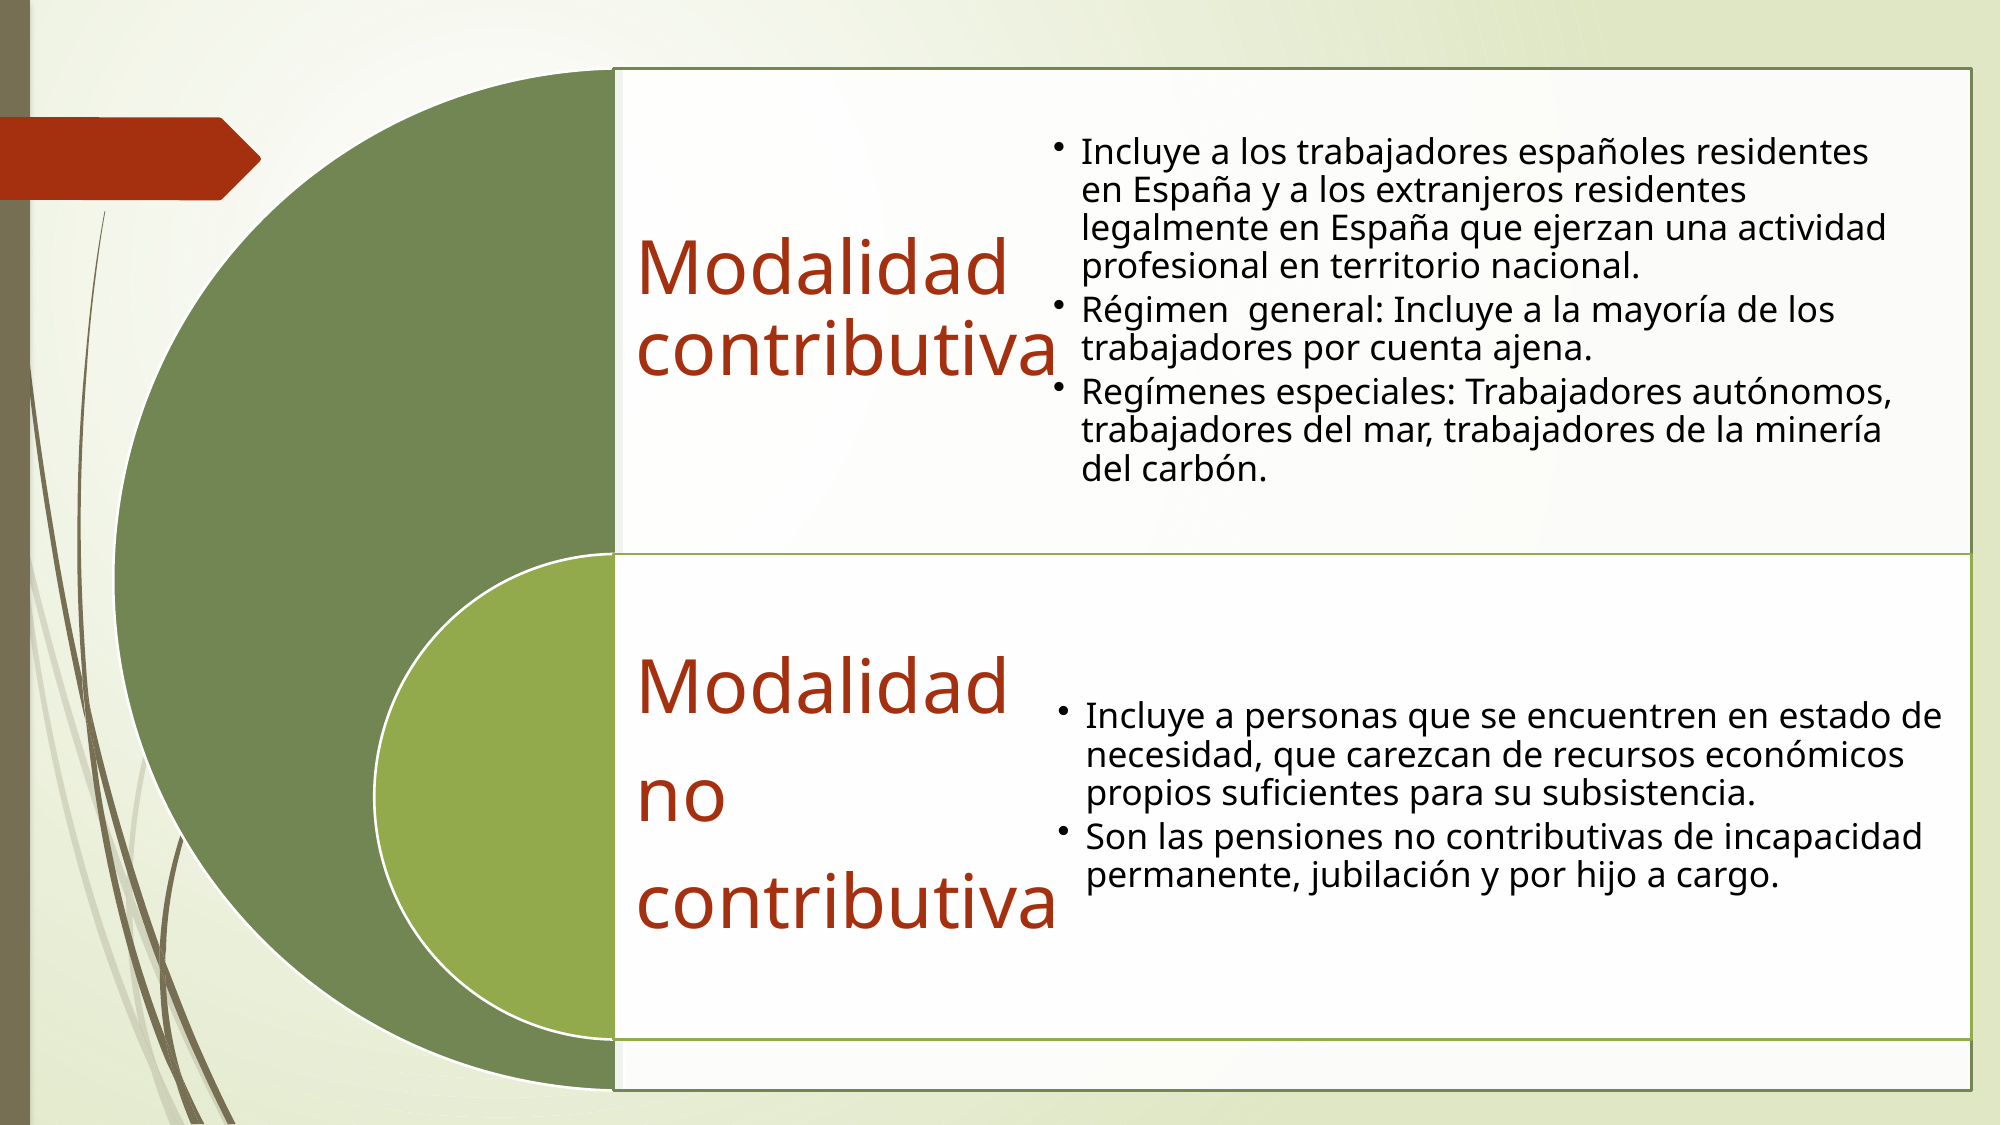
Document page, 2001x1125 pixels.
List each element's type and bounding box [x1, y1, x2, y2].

text_box [180, 68, 2000, 1091]
